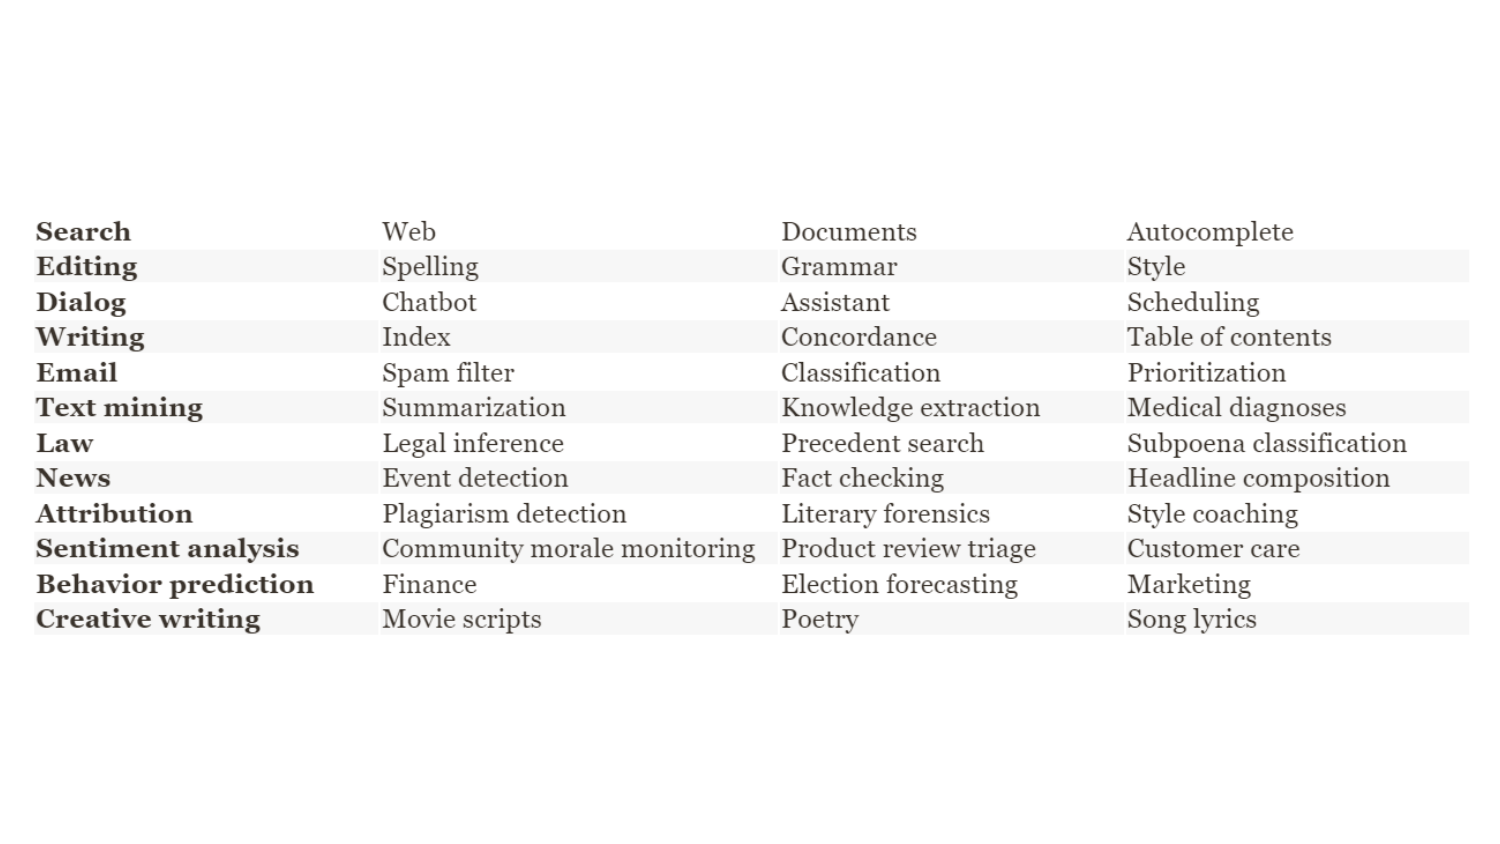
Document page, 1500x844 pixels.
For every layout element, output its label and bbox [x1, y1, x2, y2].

picture [24, 199, 1476, 645]
